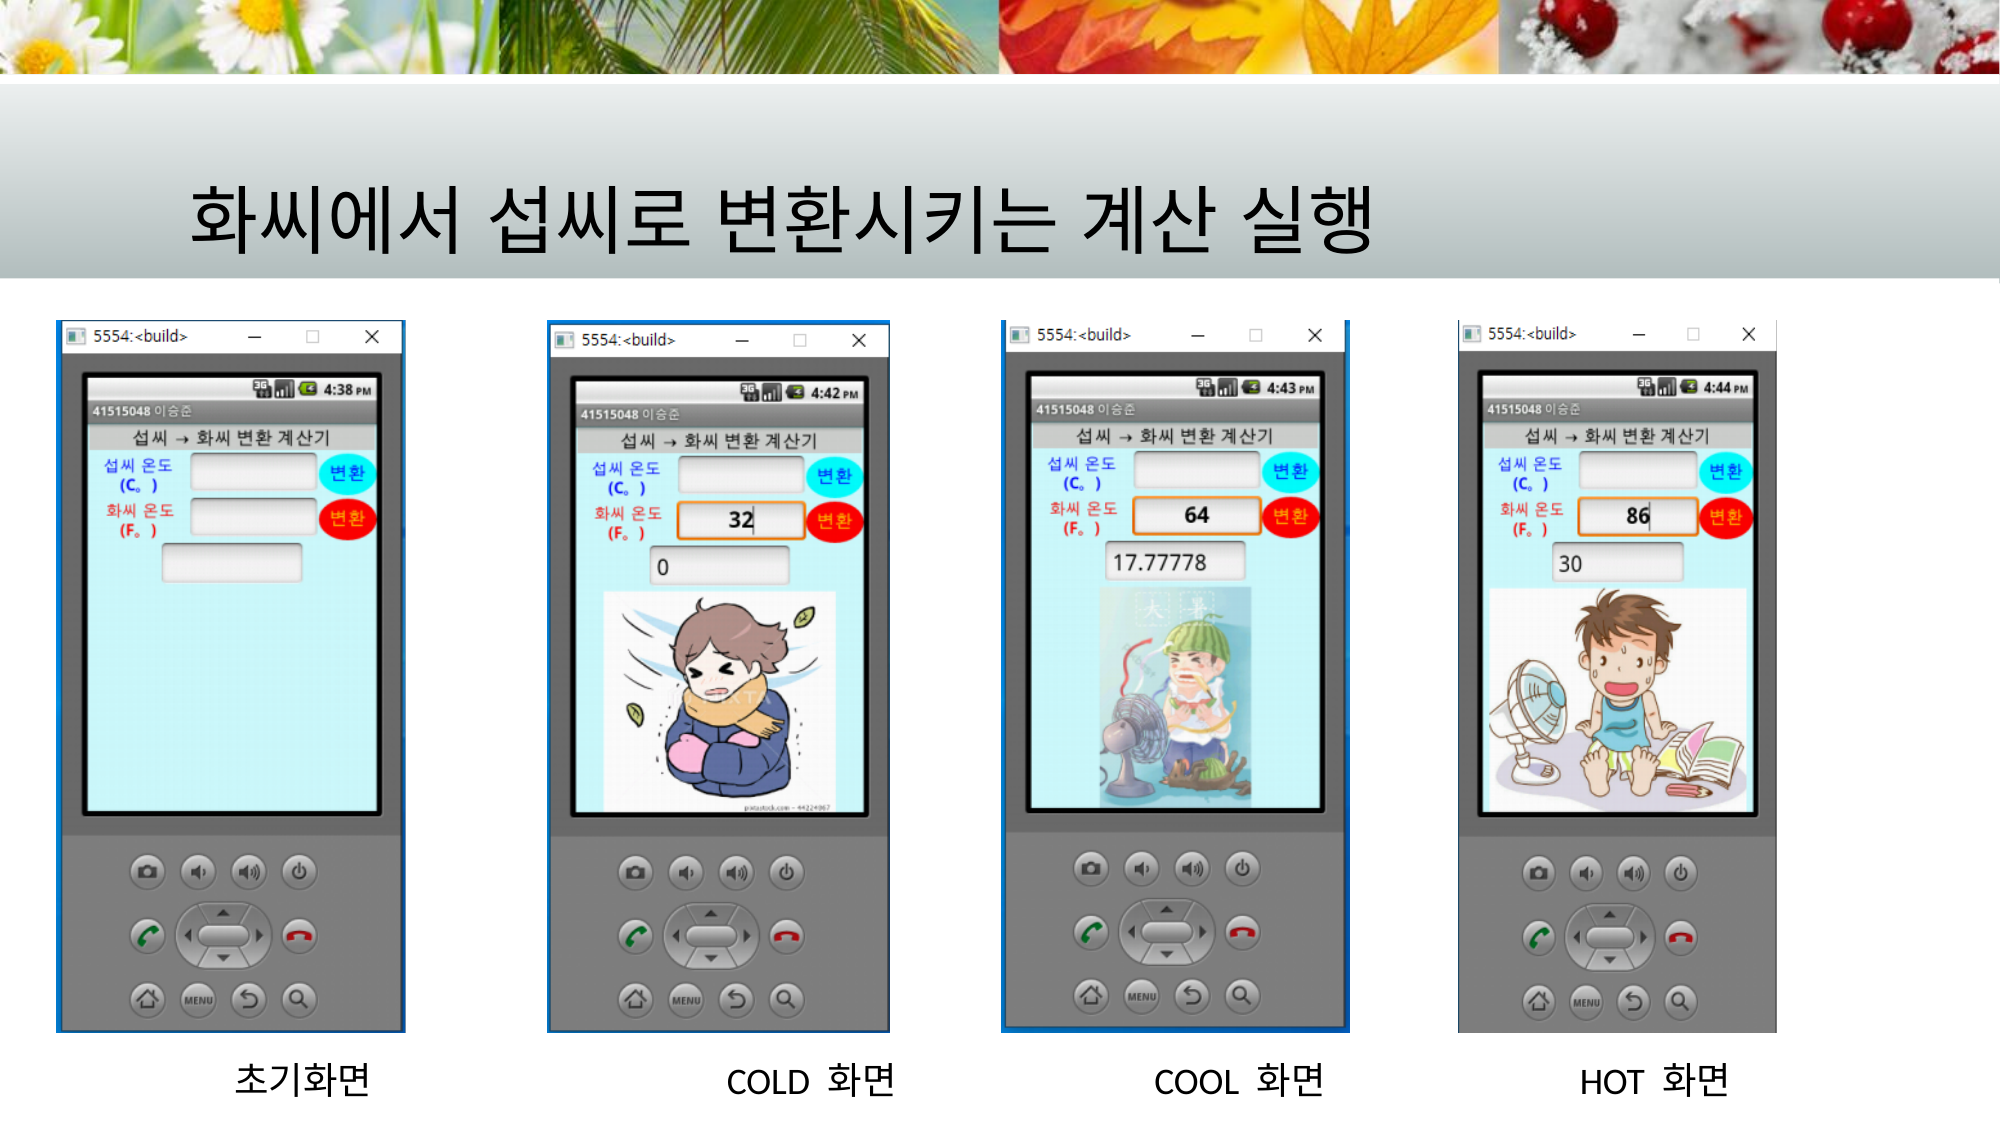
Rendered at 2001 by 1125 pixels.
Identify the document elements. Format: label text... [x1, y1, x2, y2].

picture [0, 0, 2000, 74]
text_box COLD 화면 [712, 1049, 936, 1110]
text_box 초기화면 [219, 1049, 443, 1110]
text_box HOT 화면 [1565, 1049, 1789, 1110]
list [56, 320, 546, 1033]
title 화씨에서 섭씨로 변환시키는 계산 실행 [174, 92, 1825, 273]
picture [546, 320, 890, 1033]
picture [1001, 320, 1350, 1033]
picture [1458, 320, 2000, 1033]
text_box COOL 화면 [1139, 1049, 1362, 1110]
